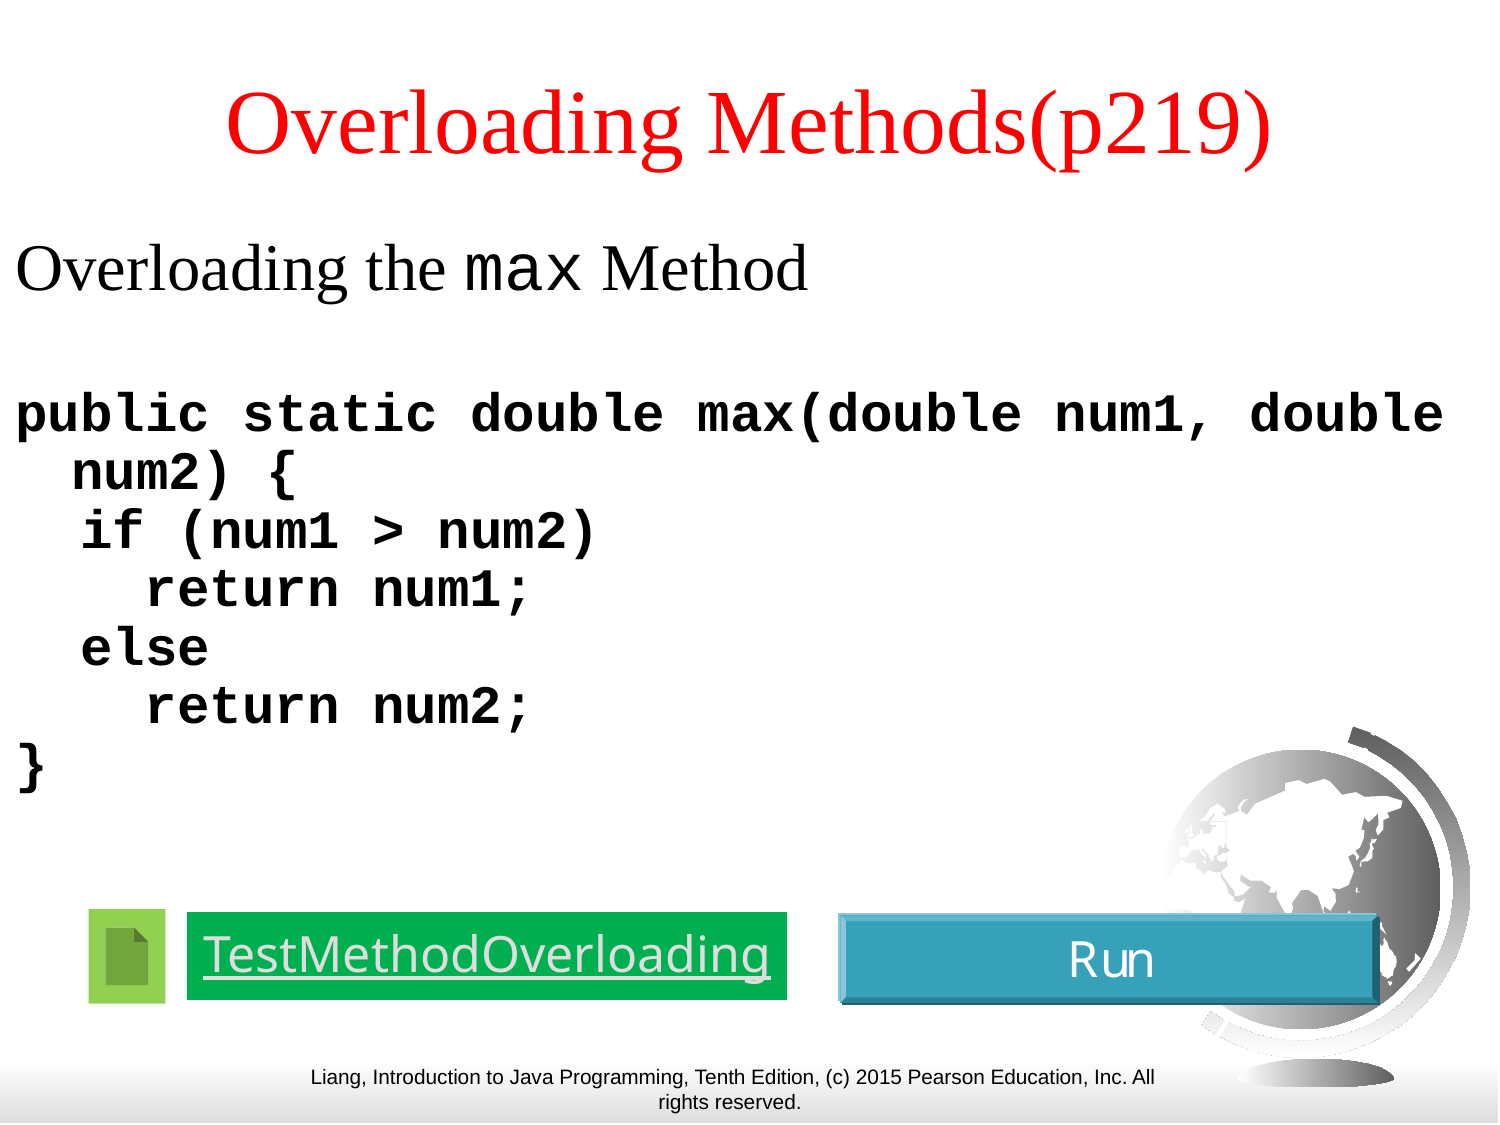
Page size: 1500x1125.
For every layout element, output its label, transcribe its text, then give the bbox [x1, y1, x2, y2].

picture [837, 912, 1381, 1006]
slide_number [1074, 1049, 1388, 1125]
list Overloading the max Method public static double max(double num1, double num2) { if (num1 > num2) return num1; else return num2; } [0, 224, 1500, 850]
text_box TestMethodOverloading [187, 912, 788, 1000]
text_box [88, 909, 166, 1004]
title Overloading Methods(p219) [112, 0, 1388, 224]
